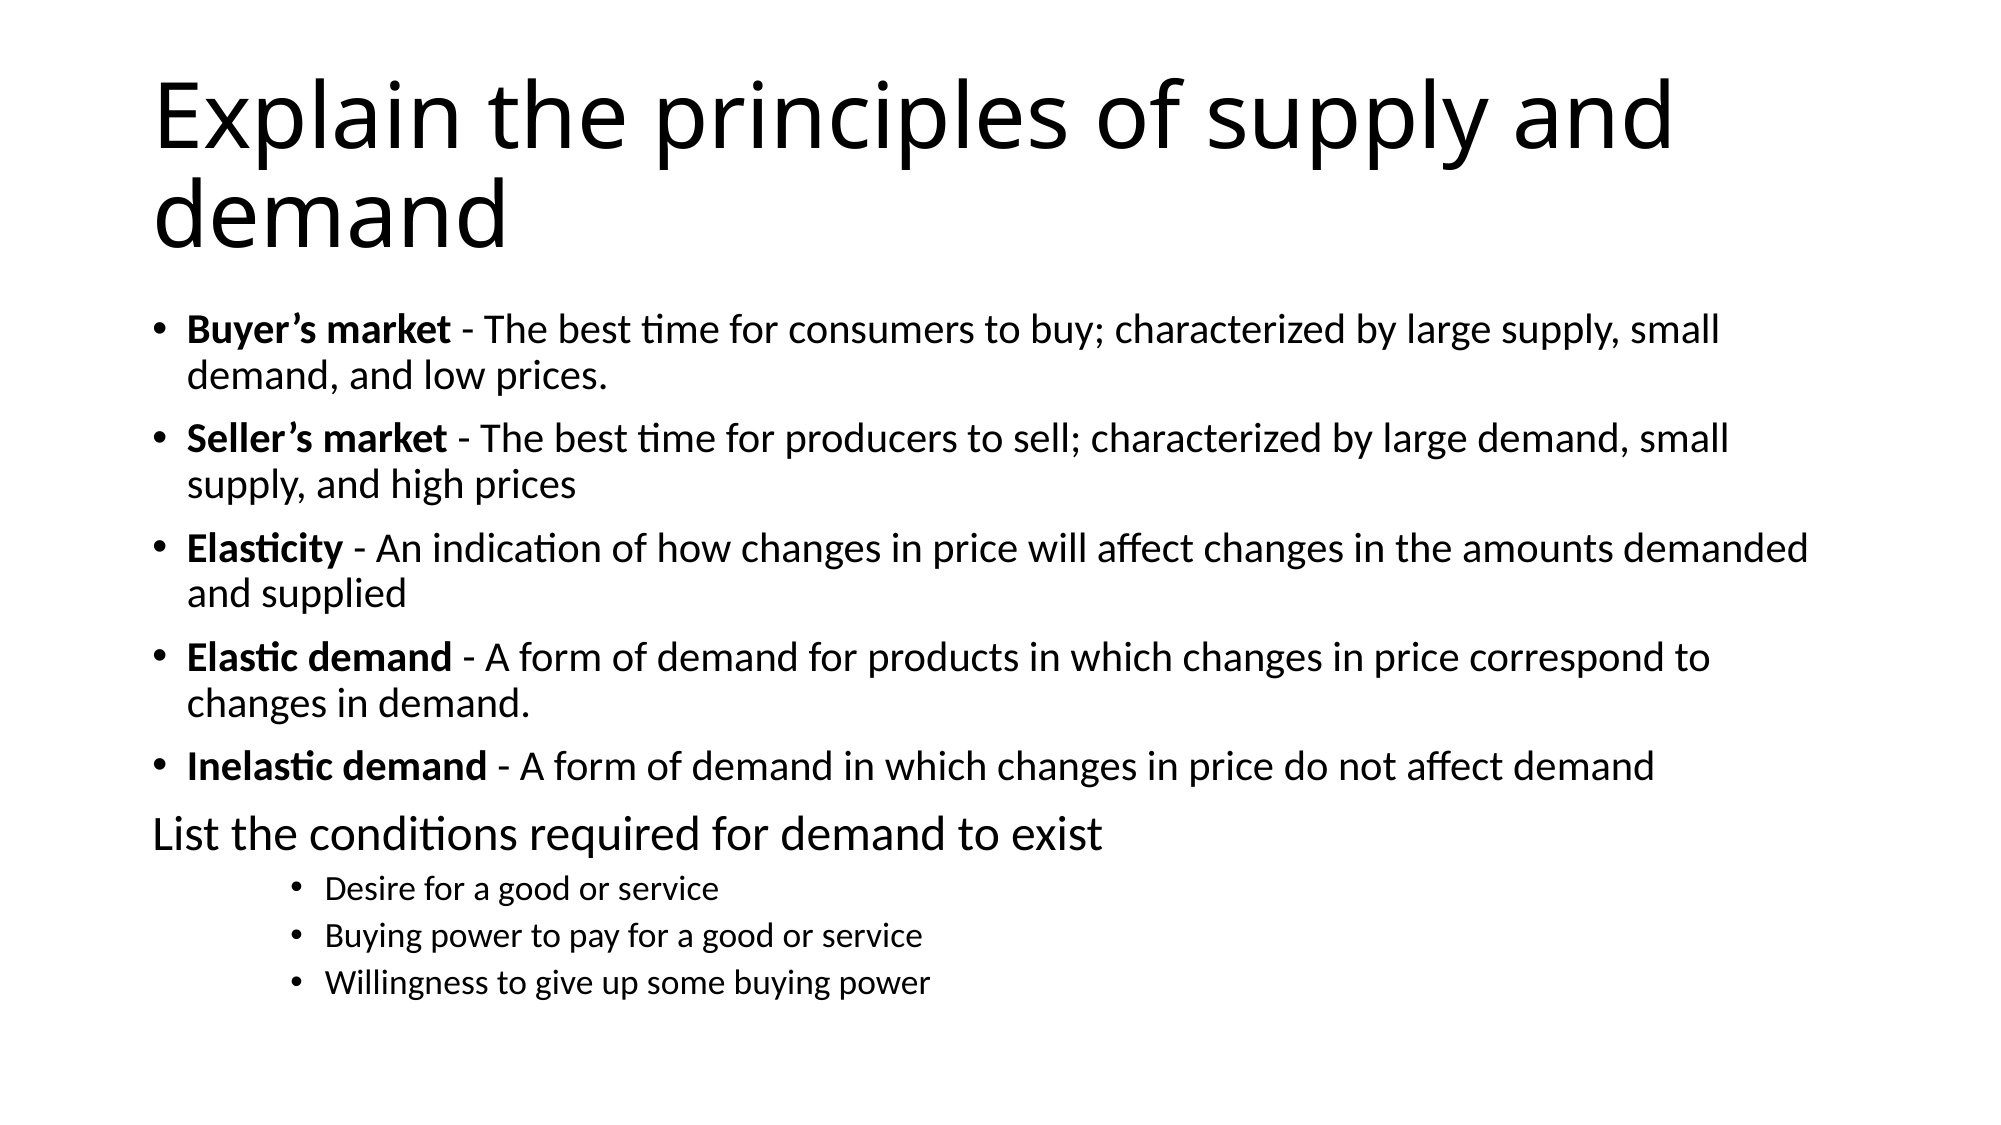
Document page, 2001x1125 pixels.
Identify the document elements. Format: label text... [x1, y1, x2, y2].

title Explain the principles of supply and demand [137, 59, 1863, 278]
list Buyer’s market - The best time for consumers to buy; characterized by large supply, small demand, and low prices. Seller’s market - The best time for producers to sell; characterized by large demand, small supply, and high prices Elasticity - An indication of how changes in price will affect changes in the amounts demanded and supplied Elastic demand - A form of demand for products in which changes in price correspond to changes in demand. Inelastic demand - A form of demand in which changes in price do not affect demand List the conditions required for demand to exist Desire for a good or service Buying power to pay for a good or service Willingness to give up some buying power [137, 299, 1863, 1014]
